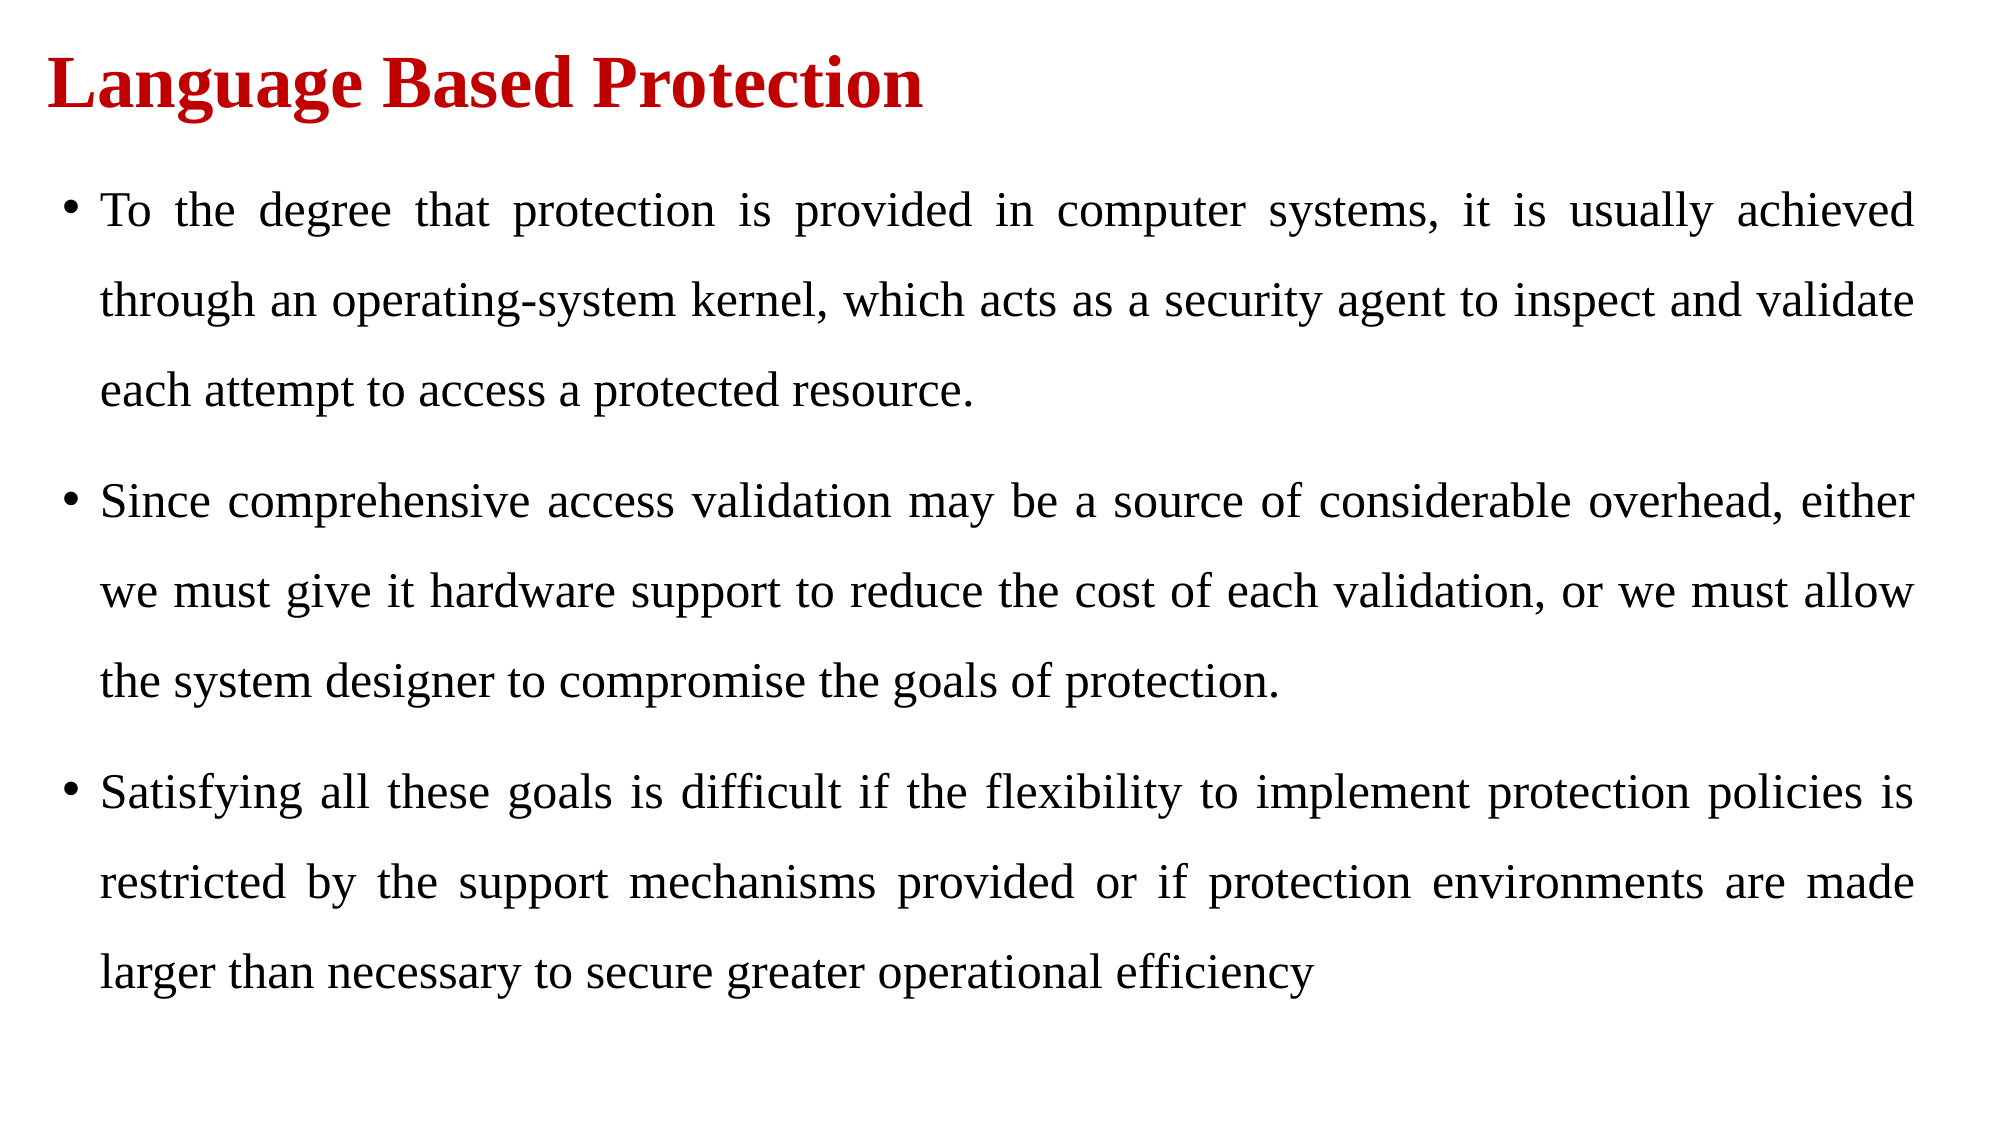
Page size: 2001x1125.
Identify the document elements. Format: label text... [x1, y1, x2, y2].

list To the degree that protection is provided in computer systems, it is usually achieved through an operating-system kernel, which acts as a security agent to inspect and validate each attempt to access a protected resource. Since comprehensive access validation may be a source of considerable overhead, either we must give it hardware support to reduce the cost of each validation, or we must allow the system designer to compromise the goals of protection. Satisfying all these goals is difficult if the flexibility to implement protection policies is restricted by the support mechanisms provided or if protection environments are made larger than necessary to secure greater operational efficiency [47, 139, 1932, 1076]
title Language Based Protection [32, 27, 1848, 140]
